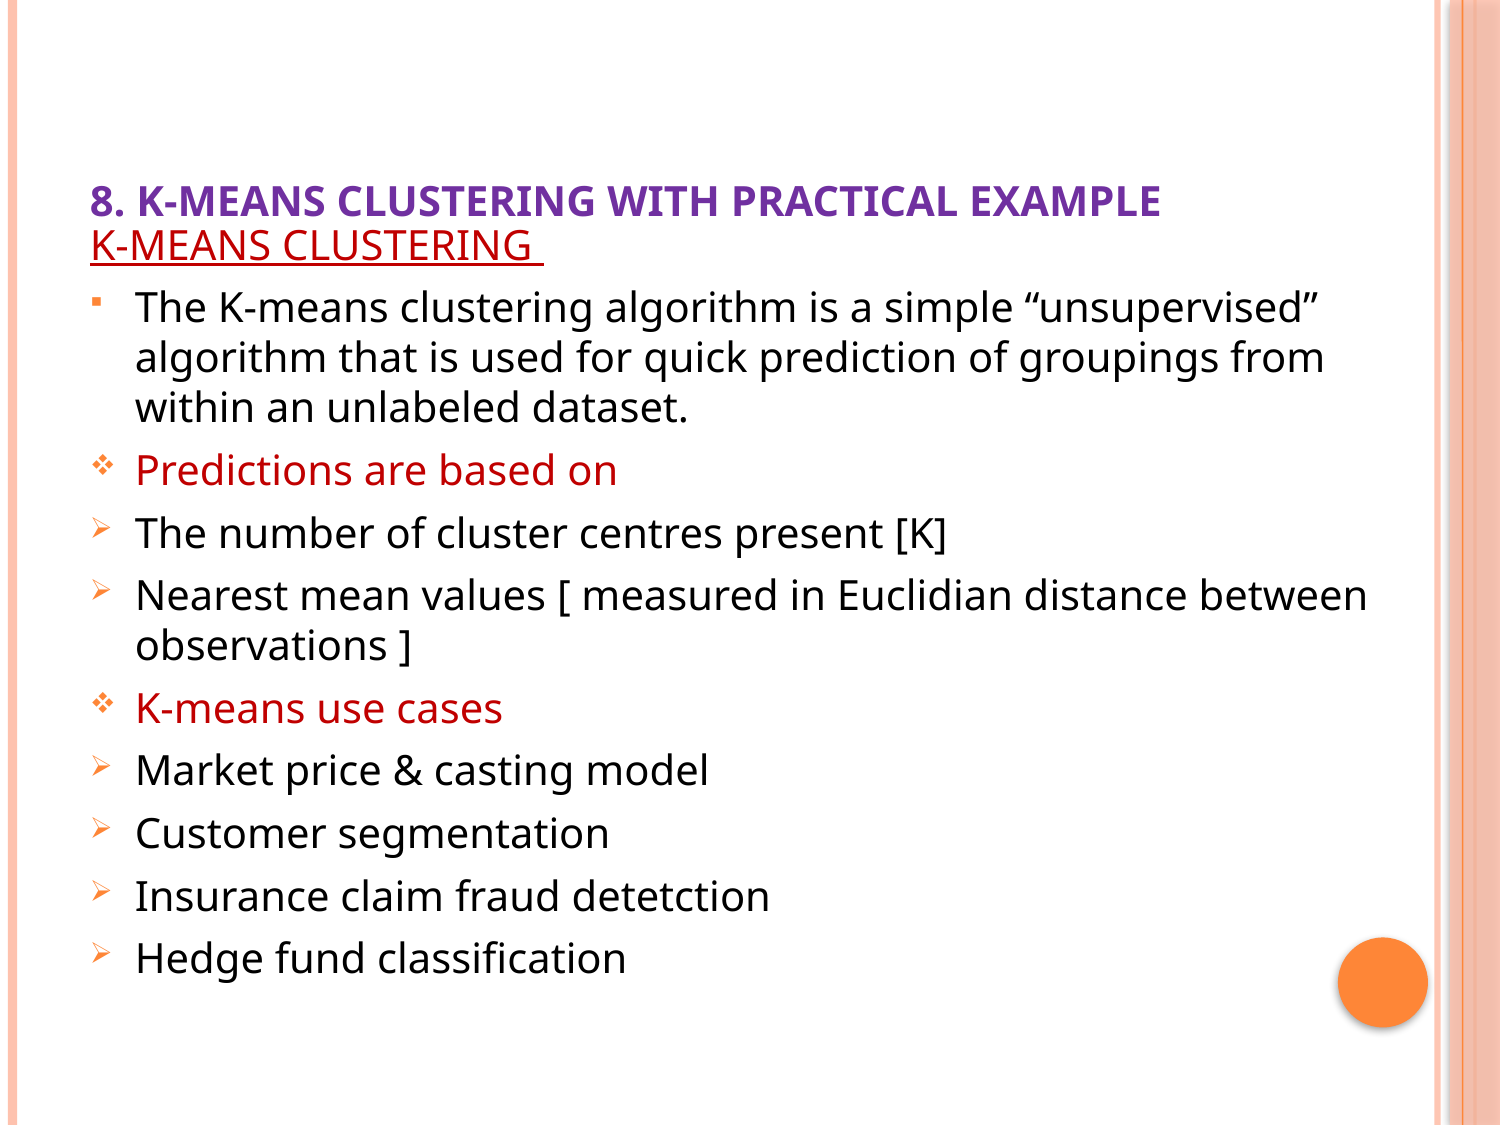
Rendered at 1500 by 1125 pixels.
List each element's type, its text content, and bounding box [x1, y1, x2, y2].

title 8. K-MEANS CLUSTERING WITH PRACTICAL EXAMPLE [75, 45, 1300, 210]
list K-MEANS CLUSTERING The K-means clustering algorithm is a simple “unsupervised” algorithm that is used for quick prediction of groupings from within an unlabeled dataset. Predictions are based on The number of cluster centres present [K] Nearest mean values [ measured in Euclidian distance between observations ] K-means use cases Market price & casting model Customer segmentation Insurance claim fraud detetction Hedge fund classification [75, 210, 1425, 1067]
